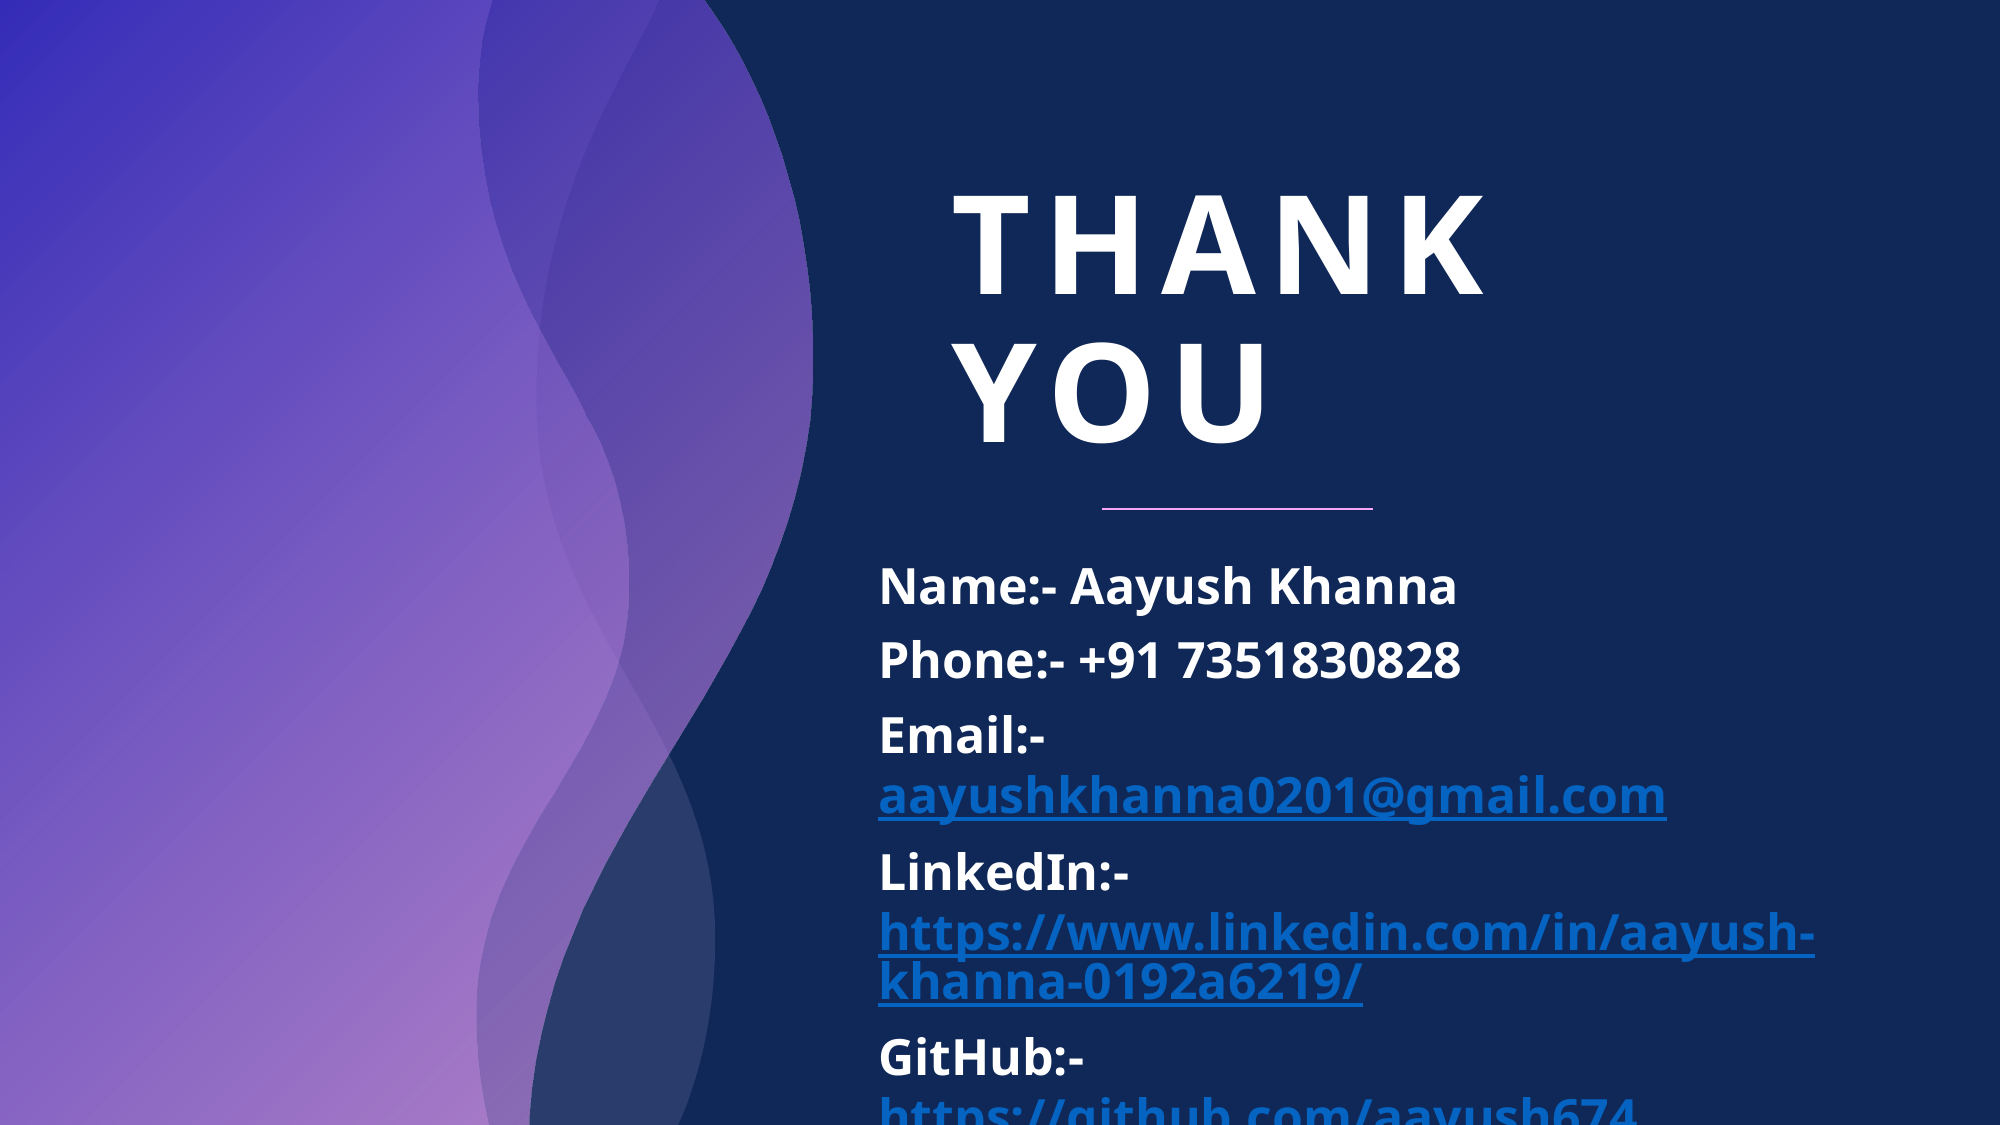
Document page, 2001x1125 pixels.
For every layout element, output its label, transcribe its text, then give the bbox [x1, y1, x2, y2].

title THANK YOU [936, 178, 1856, 480]
list Name:- Aayush Khanna Phone:- +91 7351830828 Email:- aayushkhanna0201@gmail.com LinkedIn:- https://www.linkedin.com/in/aayush-khanna-0192a6219/ GitHub:- https://github.com/aayush674 [863, 553, 1856, 947]
